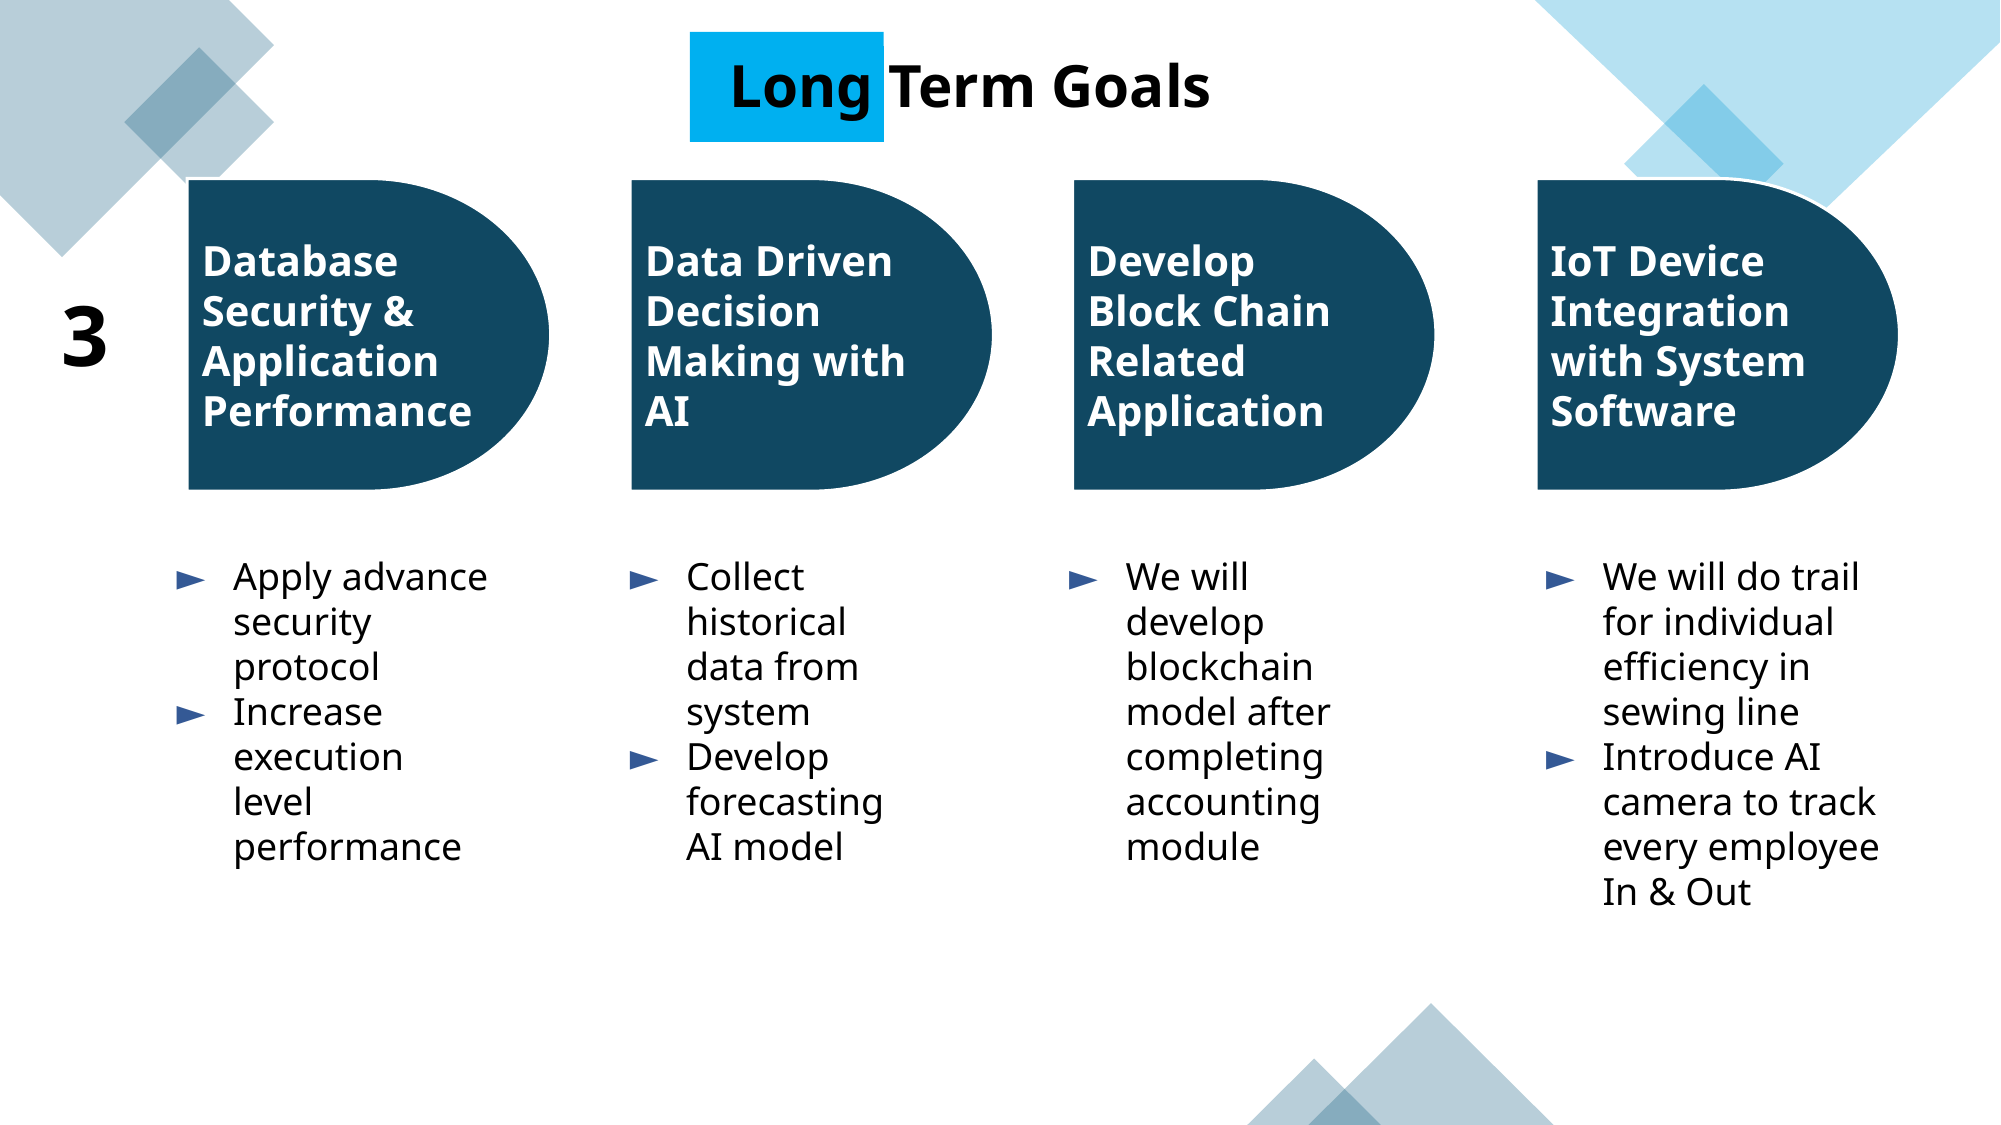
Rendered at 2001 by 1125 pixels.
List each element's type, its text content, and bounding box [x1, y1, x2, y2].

text_box [1532, 0, 2000, 208]
text_box Long Term Goals [563, 7, 1368, 161]
text_box [1245, 1056, 1384, 1125]
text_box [689, 45, 885, 143]
text_box [0, 0, 277, 260]
text_box [1621, 124, 1716, 176]
text_box 3 [0, 275, 170, 391]
text_box [122, 45, 277, 185]
text_box [0, 0, 2000, 1125]
text_box We will do trail for individual efficiency in sewing line Introduce AI camera to track every employee In & Out [1531, 545, 1927, 921]
text_box Develop Block Chain Related Application [1070, 176, 1438, 493]
text_box Apply advance security protocol Increase execution level performance [161, 545, 504, 876]
text_box Database Security & Application Performance [185, 176, 553, 493]
text_box We will develop blockchain model after completing accounting module [1054, 545, 1396, 876]
text_box IoT Device Integration with System Software [1534, 176, 1902, 493]
text_box Data Driven Decision Making with AI [628, 176, 996, 493]
text_box Collect historical data from system Develop forecasting AI model [615, 545, 903, 876]
text_box [1345, 1000, 1556, 1125]
